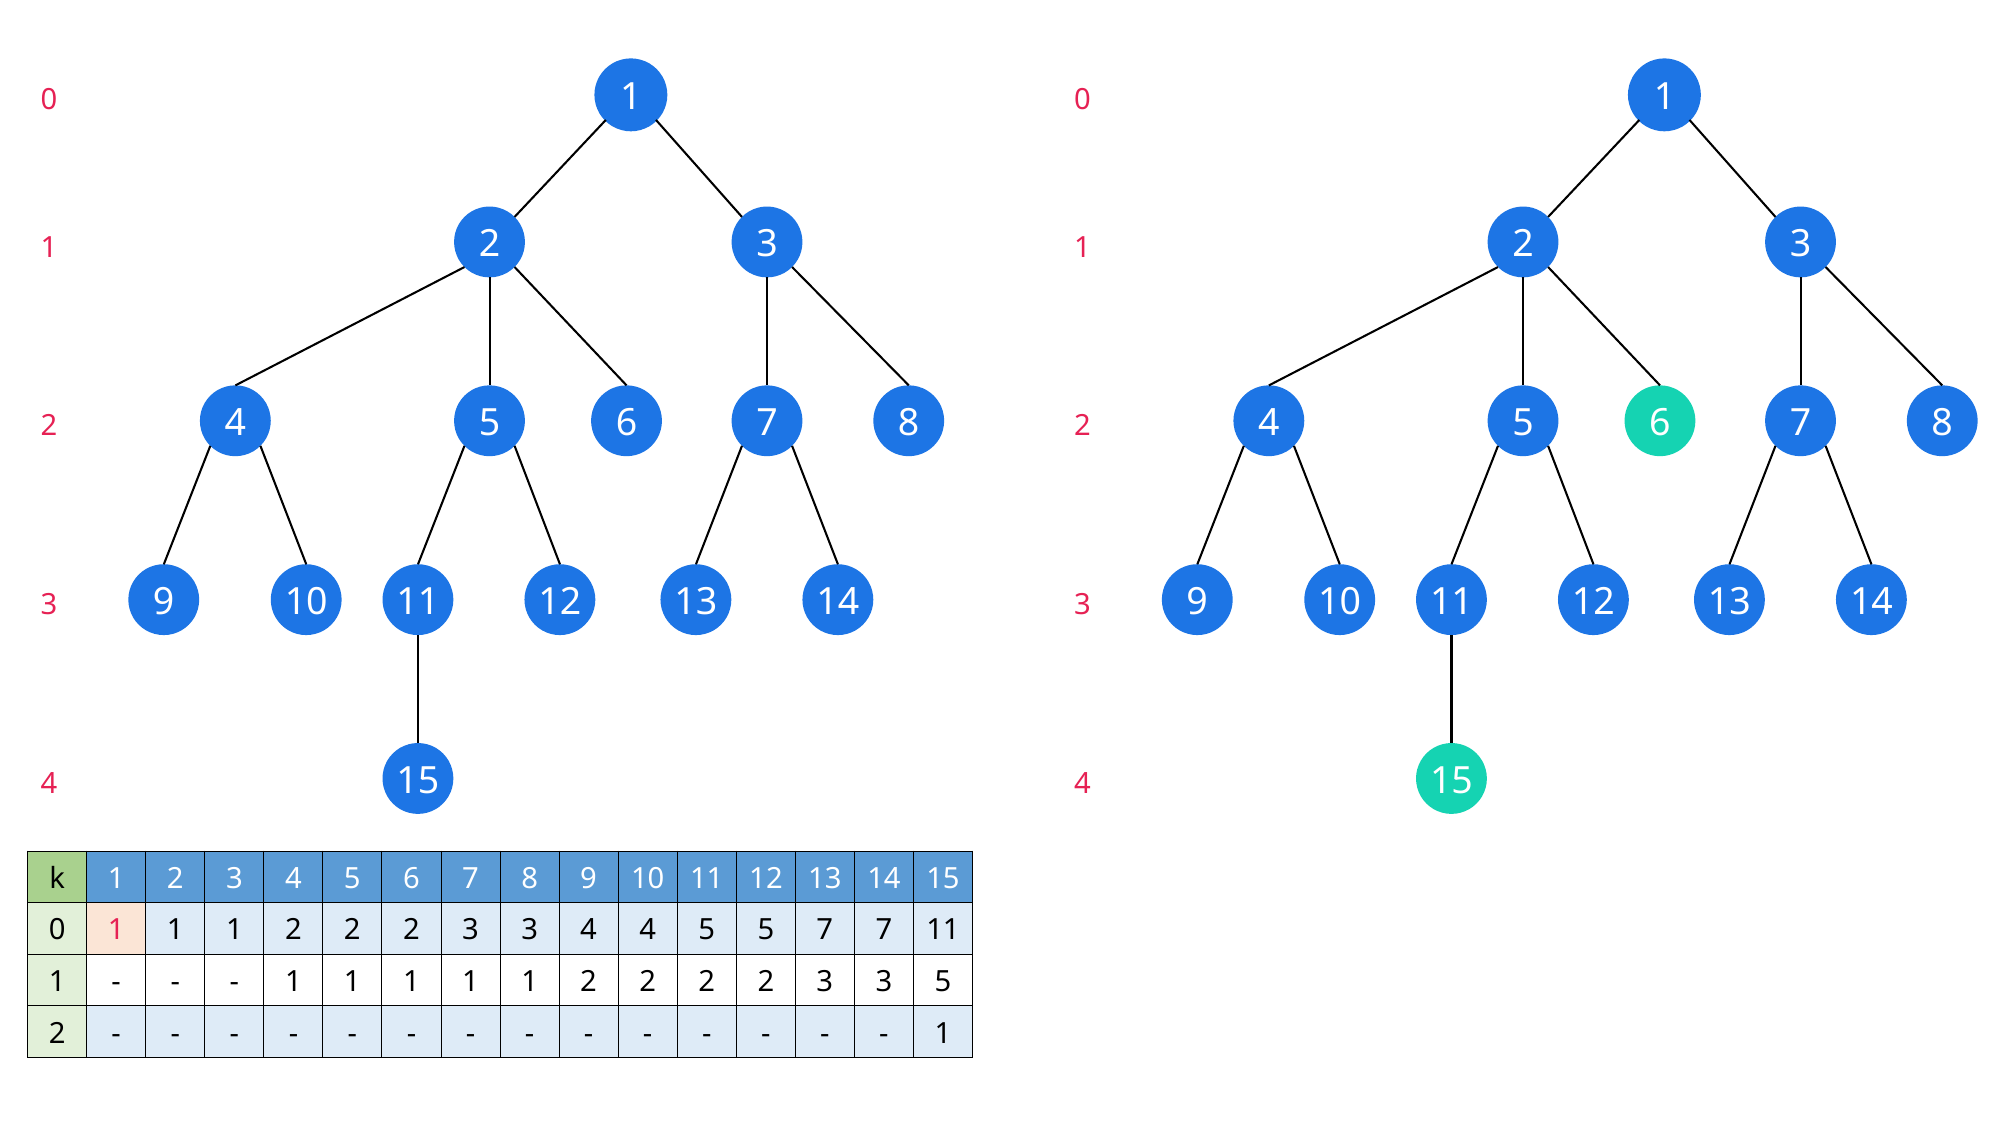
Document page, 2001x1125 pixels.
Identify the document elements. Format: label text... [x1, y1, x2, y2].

text_box 4 [198, 384, 272, 458]
table_cell 1 [205, 903, 263, 954]
table_cell 1 [87, 903, 145, 954]
text_box 0 [1046, 72, 1118, 117]
table_cell 2 [560, 955, 618, 1005]
table_cell 1 [264, 955, 322, 1005]
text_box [260, 445, 307, 565]
table_cell 2 [264, 903, 322, 954]
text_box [163, 445, 211, 565]
table_cell - [796, 1006, 854, 1057]
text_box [655, 119, 743, 217]
table_header 3 [205, 852, 263, 902]
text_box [1197, 445, 1244, 565]
table_cell 7 [855, 903, 913, 954]
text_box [1825, 266, 1943, 386]
text_box 5 [1486, 384, 1560, 458]
table_cell 3 [855, 955, 913, 1005]
text_box 15 [381, 742, 455, 815]
text_box 13 [1692, 563, 1766, 637]
text_box 3 [13, 577, 85, 622]
table_cell 0 [28, 903, 86, 954]
text_box 1 [594, 58, 668, 132]
table_cell 1 [914, 1006, 972, 1057]
table_header 2 [146, 852, 204, 902]
text_box 8 [1905, 384, 1979, 458]
table_header 1 [87, 852, 145, 902]
table_cell 1 [442, 955, 500, 1005]
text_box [514, 445, 560, 565]
table_cell - [678, 1006, 736, 1057]
text_box 1 [1627, 58, 1701, 132]
table_cell - [442, 1006, 500, 1057]
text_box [1293, 445, 1340, 565]
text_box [1689, 119, 1776, 217]
table_header 15 [914, 852, 972, 902]
text_box 2 [13, 398, 85, 443]
table_cell 3 [501, 903, 559, 954]
table_cell - [205, 955, 263, 1005]
text_box 14 [801, 563, 875, 637]
text_box 2 [1486, 205, 1560, 279]
table_cell 2 [28, 1006, 86, 1057]
text_box 14 [1834, 563, 1908, 637]
table_cell - [323, 1006, 381, 1057]
table_cell 1 [28, 955, 86, 1005]
text_box 5 [453, 384, 526, 458]
table_cell - [87, 1006, 145, 1057]
text_box 15 [1414, 742, 1488, 815]
table_cell 3 [796, 955, 854, 1005]
text_box 6 [1623, 384, 1697, 458]
text_box 9 [127, 563, 201, 637]
table_header 11 [678, 852, 736, 902]
text_box 12 [523, 563, 597, 637]
text_box 2 [453, 205, 526, 279]
text_box 1 [1046, 220, 1118, 266]
table_cell 1 [146, 903, 204, 954]
table_header 12 [737, 852, 795, 902]
text_box 4 [1232, 384, 1306, 458]
table_header 5 [323, 852, 381, 902]
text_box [792, 266, 909, 386]
table_header 7 [442, 852, 500, 902]
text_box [1729, 445, 1776, 565]
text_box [514, 266, 627, 386]
text_box 13 [659, 563, 733, 637]
text_box 7 [1764, 384, 1838, 458]
table_cell 11 [914, 903, 972, 954]
table_header 4 [264, 852, 322, 902]
text_box 11 [381, 563, 455, 637]
text_box 3 [1046, 577, 1118, 622]
table_cell 4 [560, 903, 618, 954]
table_cell - [855, 1006, 913, 1057]
text_box 2 [1046, 398, 1118, 443]
table_cell 2 [382, 903, 441, 954]
text_box 3 [730, 205, 804, 279]
table_cell 2 [619, 955, 677, 1005]
table_cell 1 [501, 955, 559, 1005]
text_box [1548, 119, 1640, 217]
text_box 12 [1556, 563, 1630, 637]
table_header 10 [619, 852, 677, 902]
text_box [417, 445, 465, 565]
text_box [514, 119, 606, 217]
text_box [792, 445, 838, 565]
text_box 3 [1764, 205, 1838, 279]
text_box 11 [1414, 563, 1488, 637]
table_cell 5 [914, 955, 972, 1005]
table_header 9 [560, 852, 618, 902]
table_cell - [146, 955, 204, 1005]
table_cell - [619, 1006, 677, 1057]
table_cell 7 [796, 903, 854, 954]
table_cell 3 [442, 903, 500, 954]
text_box 8 [872, 384, 946, 458]
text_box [1268, 266, 1498, 386]
table_cell - [264, 1006, 322, 1057]
text_box 10 [1303, 563, 1377, 637]
text_box 7 [730, 384, 804, 458]
table_header 13 [796, 852, 854, 902]
table_cell 2 [737, 955, 795, 1005]
table_cell 1 [382, 955, 441, 1005]
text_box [695, 445, 742, 565]
table_cell - [737, 1006, 795, 1057]
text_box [1548, 445, 1594, 565]
table_cell 5 [737, 903, 795, 954]
table_cell - [501, 1006, 559, 1057]
text_box 1 [13, 220, 85, 266]
table_cell 4 [619, 903, 677, 954]
text_box 4 [13, 756, 85, 801]
table_cell 1 [323, 955, 381, 1005]
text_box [1825, 445, 1872, 565]
text_box 10 [269, 563, 343, 637]
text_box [1548, 266, 1661, 386]
text_box 6 [590, 384, 663, 458]
text_box 9 [1160, 563, 1234, 637]
table_header 14 [855, 852, 913, 902]
text_box 0 [13, 72, 85, 117]
table_cell - [146, 1006, 204, 1057]
table_cell - [560, 1006, 618, 1057]
table_header k [28, 852, 86, 902]
table_header 8 [501, 852, 559, 902]
text_box 4 [1046, 756, 1118, 801]
table_cell 2 [678, 955, 736, 1005]
table_cell - [382, 1006, 441, 1057]
table_header 6 [382, 852, 441, 902]
table_cell 2 [323, 903, 381, 954]
table_cell - [87, 955, 145, 1005]
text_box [1451, 445, 1498, 565]
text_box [235, 266, 465, 386]
table_cell - [205, 1006, 263, 1057]
table_cell 5 [678, 903, 736, 954]
